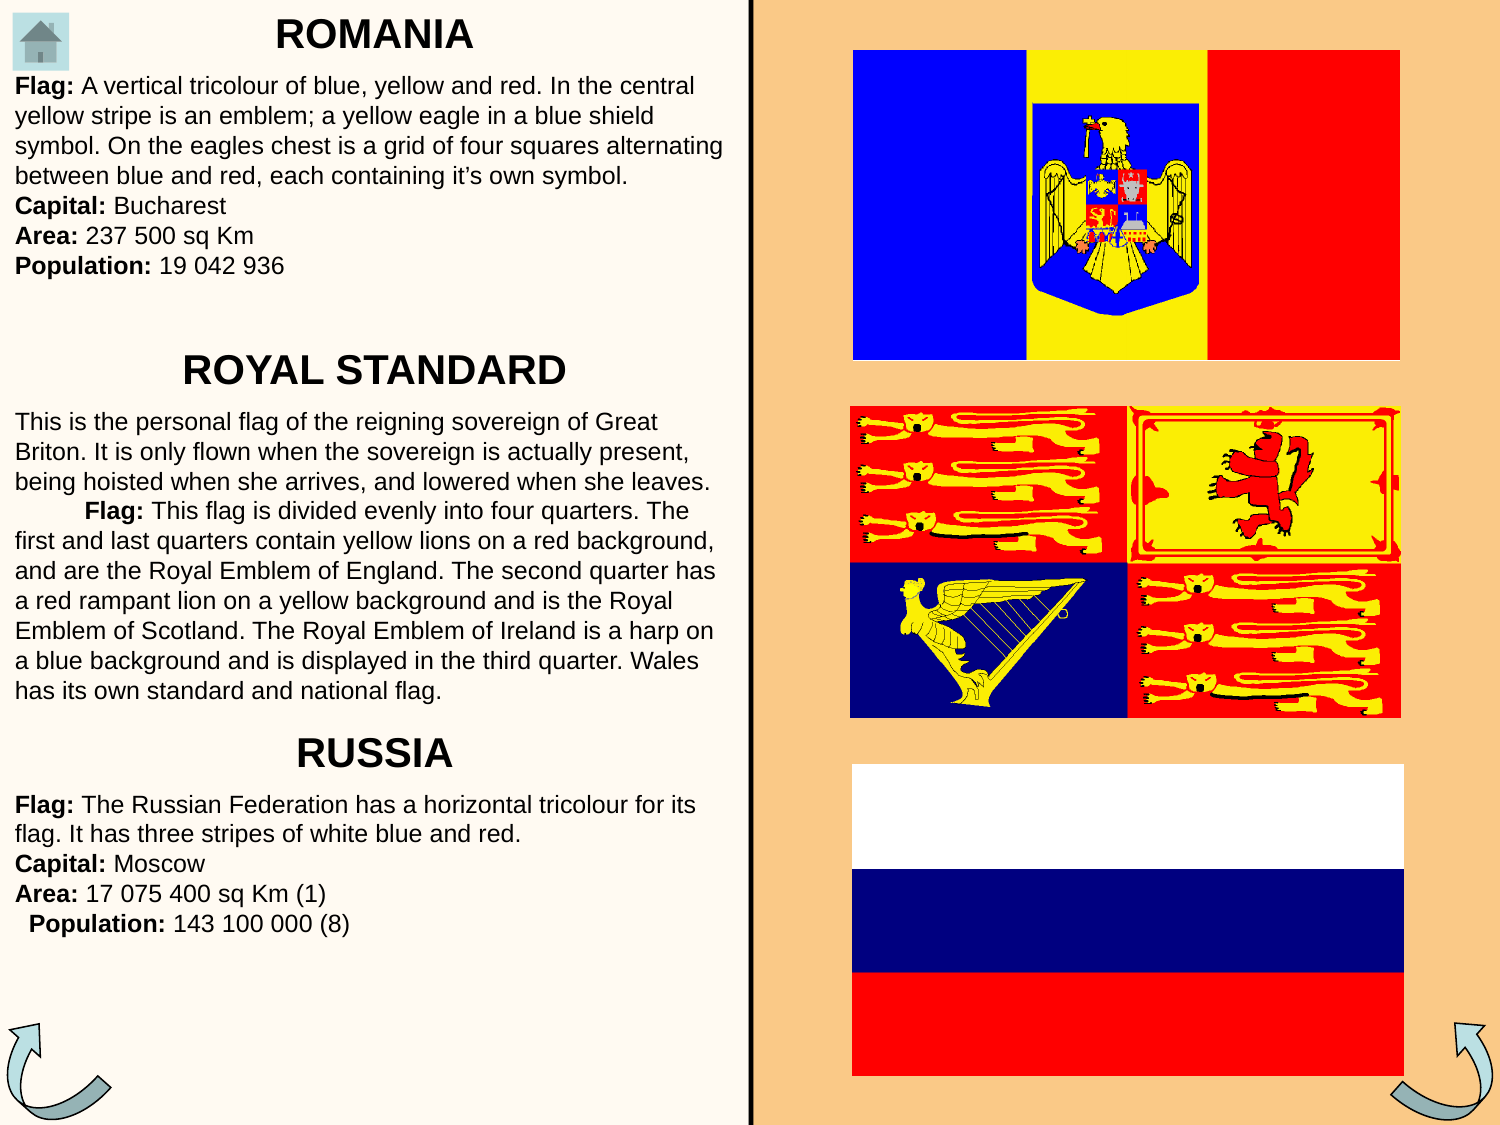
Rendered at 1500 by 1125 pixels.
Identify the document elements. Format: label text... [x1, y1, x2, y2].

text_box ROMANIA Flag: A vertical tricolour of blue, yellow and red. In the central yellow stripe is an emblem; a yellow eagle in a blue shield symbol. On the eagles chest is a grid of four squares alternating between blue and red, each containing it’s own symbol. Capital: Bucharest Area: 237 500 sq Km Population: 19 042 936 ROYAL STANDARD This is the personal flag of the reigning sovereign of Great Briton. It is only flown when the sovereign is actually present, being hoisted when she arrives, and lowered when she leaves. Flag: This flag is divided evenly into four quarters. The first and last quarters contain yellow lions on a red background, and are the Royal Emblem of England. The second quarter has a red rampant lion on a yellow background and is the Royal Emblem of Scotland. The Royal Emblem of Ireland is a harp on a blue background and is displayed in the third quarter. Wales has its own standard and national flag. RUSSIA Flag: The Russian Federation has a horizontal tricolour for its flag. It has three stripes of white blue and red. Capital: Moscow Area: 17 075 400 sq Km (1) Population: 143 100 000 (8) [0, 0, 750, 946]
picture [0, 0, 1500, 1125]
text_box [7, 1023, 111, 1120]
text_box [1390, 1023, 1493, 1120]
